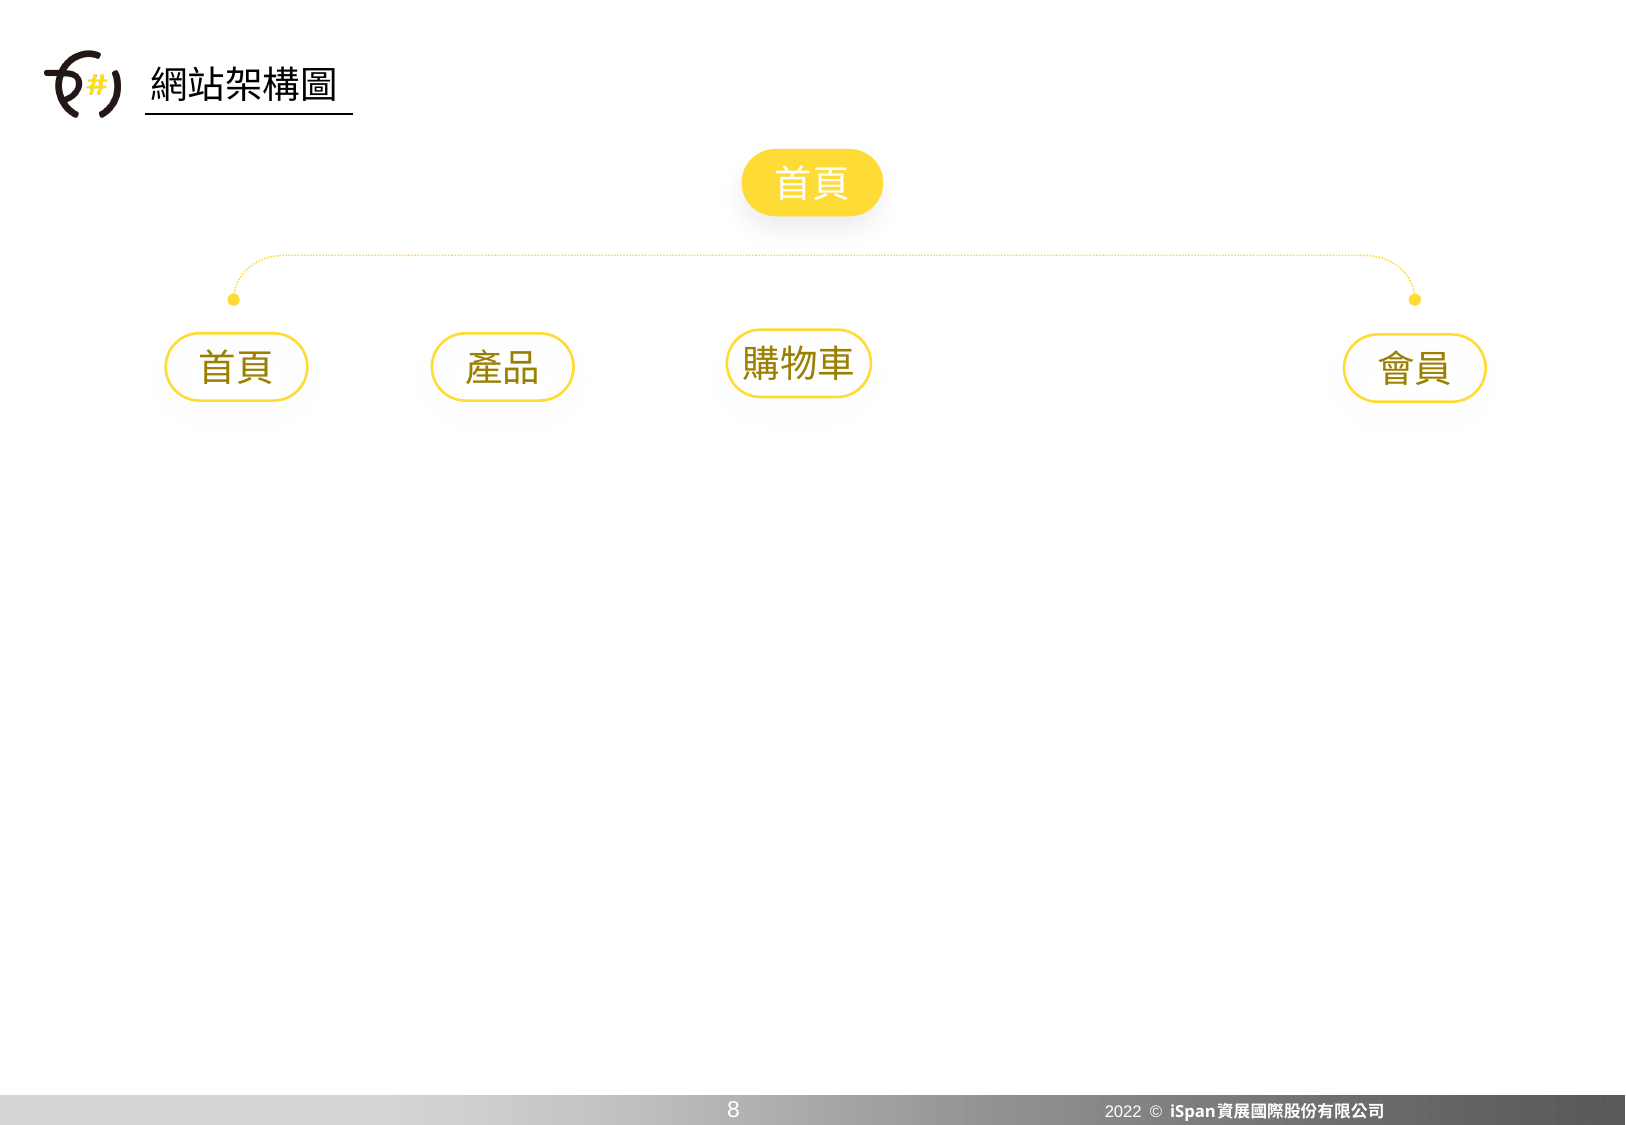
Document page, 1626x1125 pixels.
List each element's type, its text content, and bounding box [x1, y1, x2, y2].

text_box [227, 254, 1422, 306]
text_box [165, 333, 308, 401]
picture [44, 50, 121, 118]
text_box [1343, 334, 1486, 402]
picture [0, 1095, 1625, 1125]
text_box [431, 333, 574, 401]
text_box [741, 148, 884, 217]
text_box 網站架構圖 [135, 53, 353, 114]
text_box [726, 329, 871, 398]
